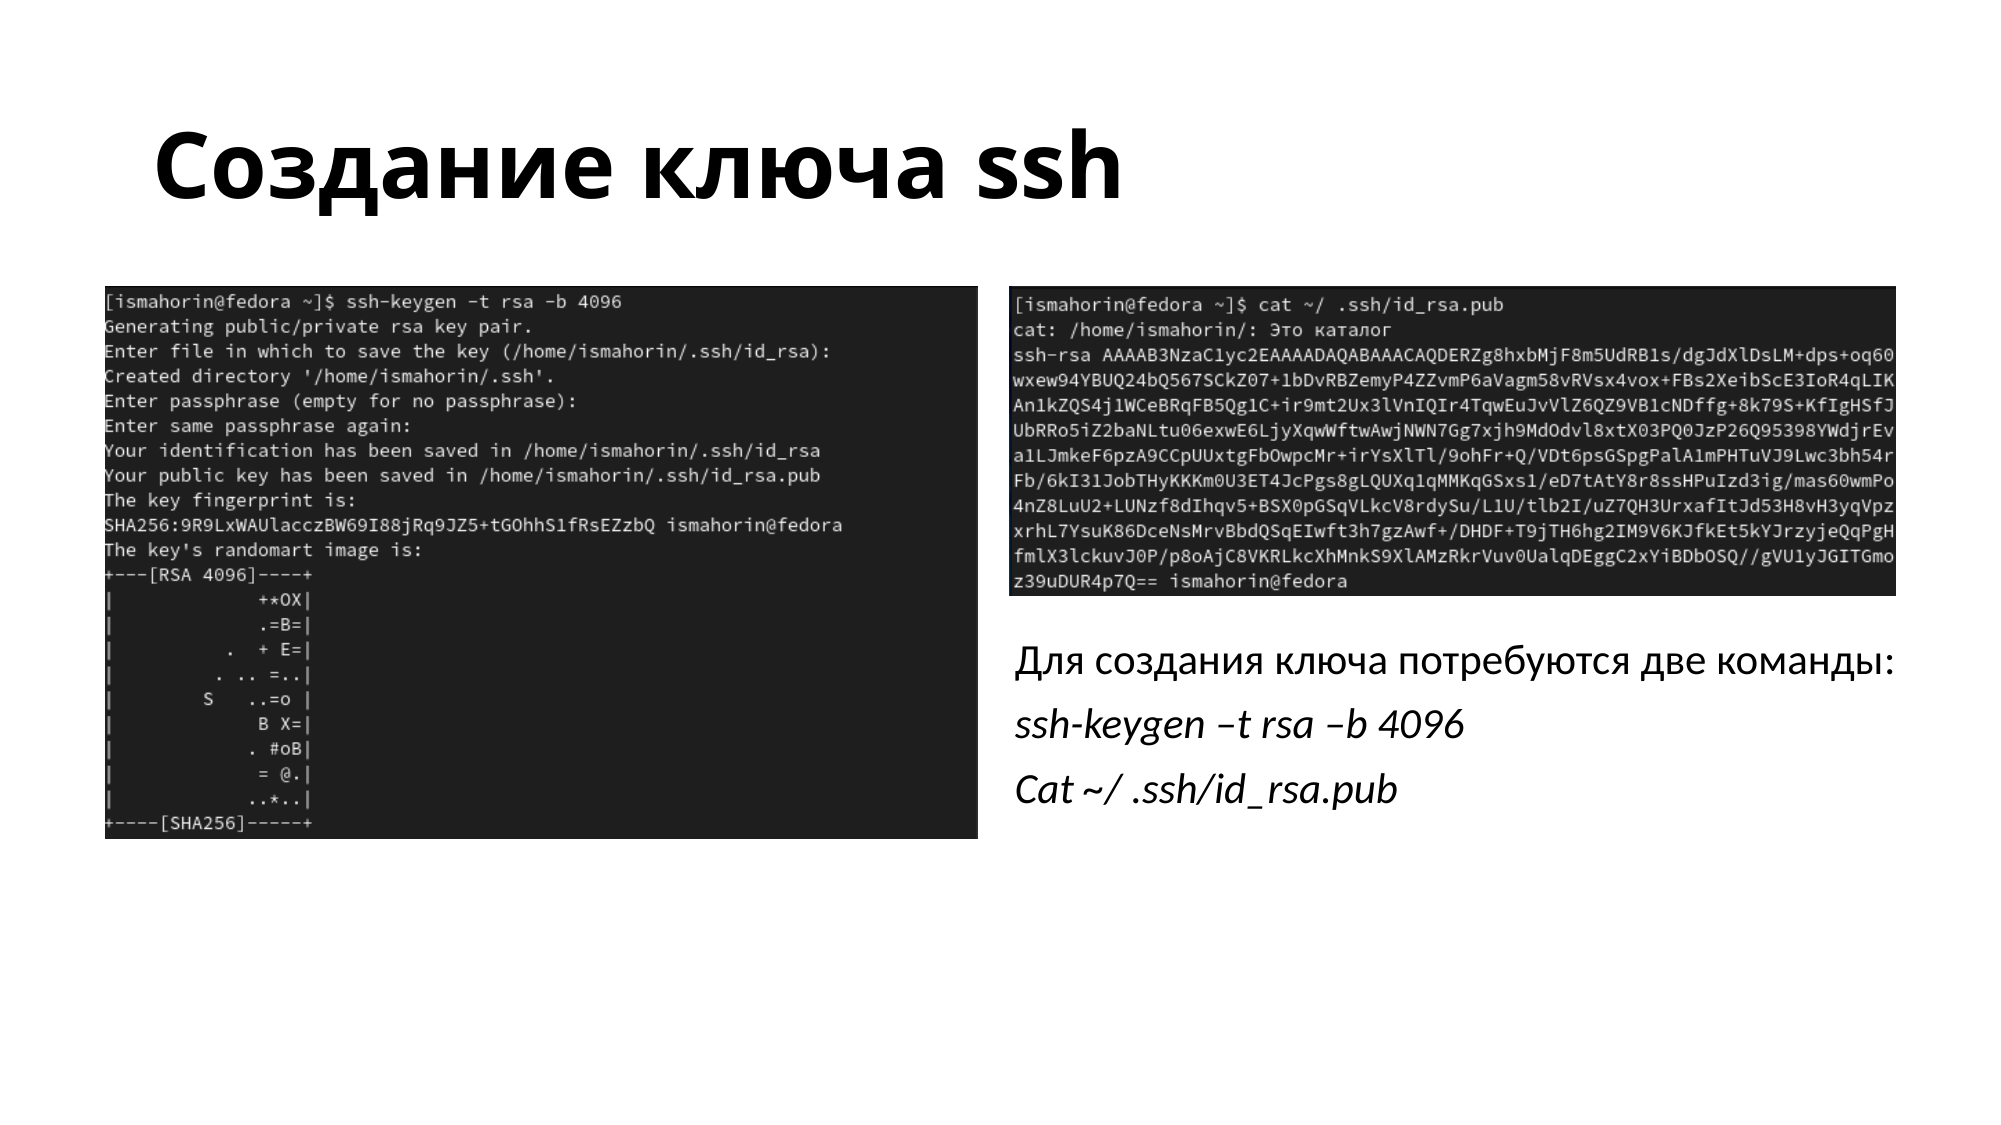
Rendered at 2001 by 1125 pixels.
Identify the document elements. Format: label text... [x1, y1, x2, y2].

picture [1009, 286, 1896, 596]
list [105, 286, 978, 839]
title Создание ключа ssh [137, 59, 1863, 278]
text_box Для создания ключа потребуются две команды: ssh-keygen –t rsa –b 4096 Cat ~/ .ssh/id_rsa.pub [999, 630, 2000, 821]
